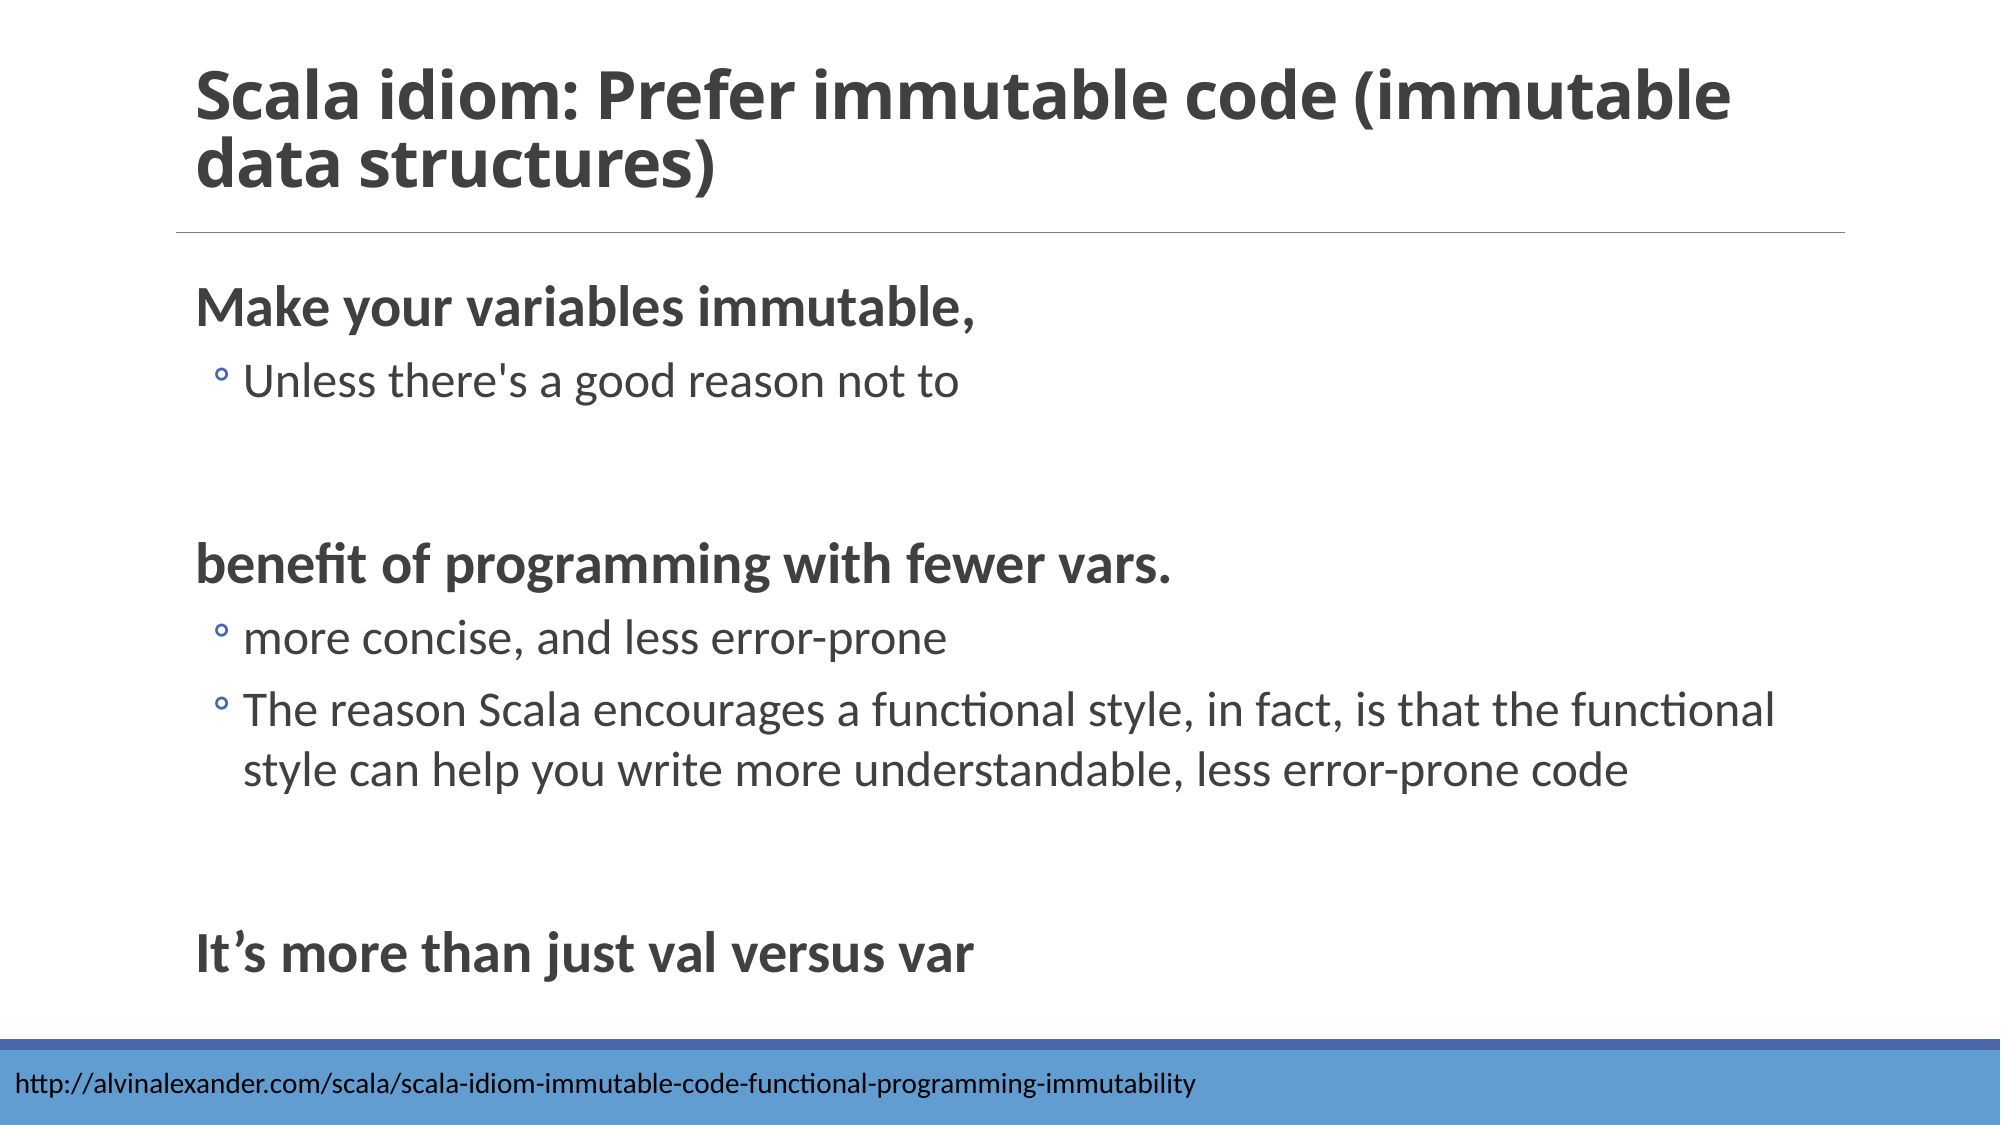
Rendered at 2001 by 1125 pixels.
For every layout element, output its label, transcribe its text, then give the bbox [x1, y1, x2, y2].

title Scala idiom: Prefer immutable code (immutable data structures) [180, 47, 1830, 209]
list Make your variables immutable, Unless there's a good reason not to benefit of programming with fewer vars. more concise, and less error-prone The reason Scala encourages a functional style, in fact, is that the functional style can help you write more understandable, less error-prone code It’s more than just val versus var [180, 269, 1830, 997]
text_box http://alvinalexander.com/scala/scala-idiom-immutable-code-functional-programming-immutability [0, 1056, 1391, 1107]
